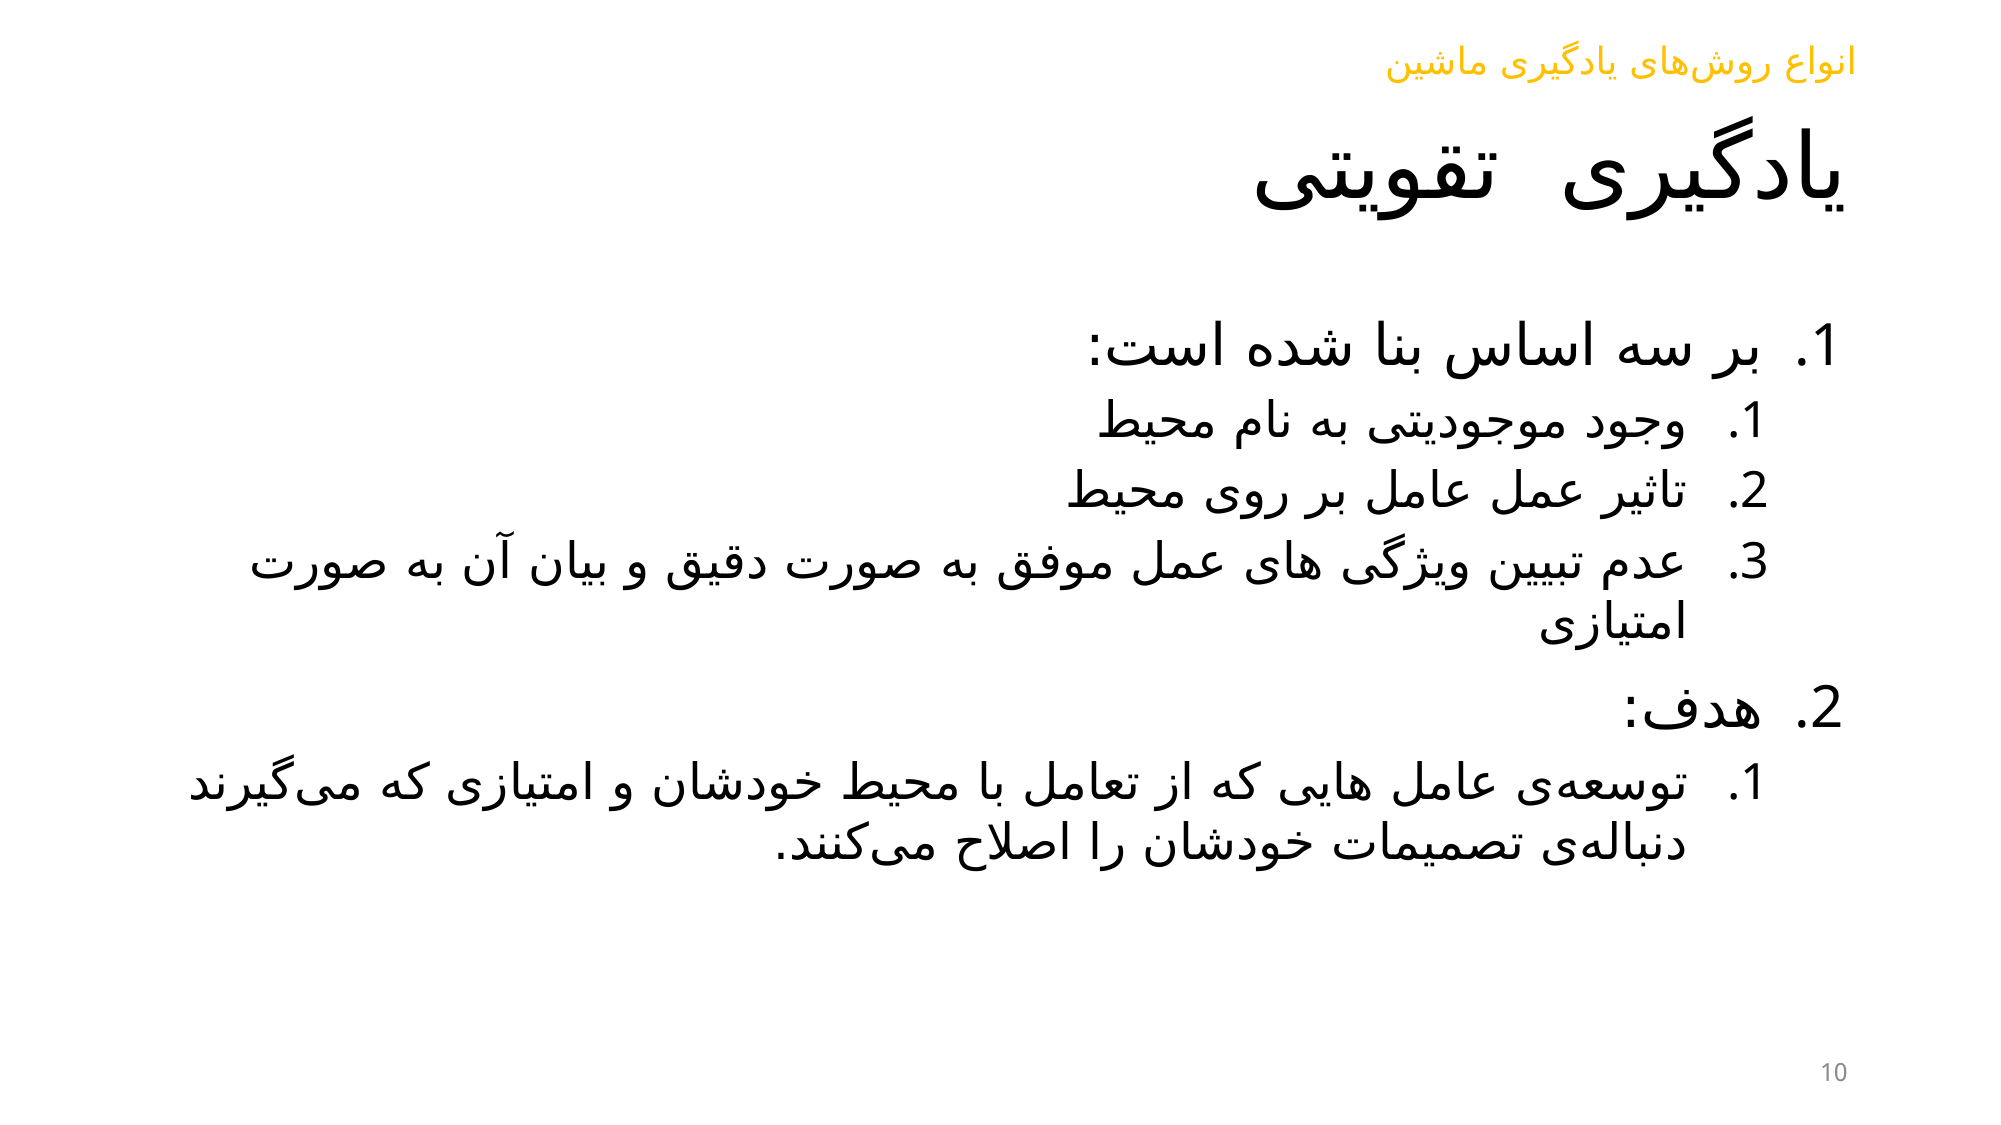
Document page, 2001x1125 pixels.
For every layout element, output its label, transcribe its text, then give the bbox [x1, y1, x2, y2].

title یادگیری تقویتی [137, 59, 1863, 278]
text_box انواع روش‌‌های یادگیری ماشین [1370, 29, 1872, 90]
slide_number 10 [1412, 1042, 1863, 1103]
list بر سه اساس بنا شده است: وجود موجودیتی به نام محیط تاثیر عمل عامل بر روی محیط عدم تبیین ویژگی های عمل موفق به صورت دقیق و بیان آن به صورت امتیازی هدف: توسعه‌ی عامل هایی که از تعامل با محیط خودشان و امتیازی که می‌گیرند دنباله‌ی تصمیمات خودشان را اصلاح می‌کنند. [137, 299, 1863, 1014]
